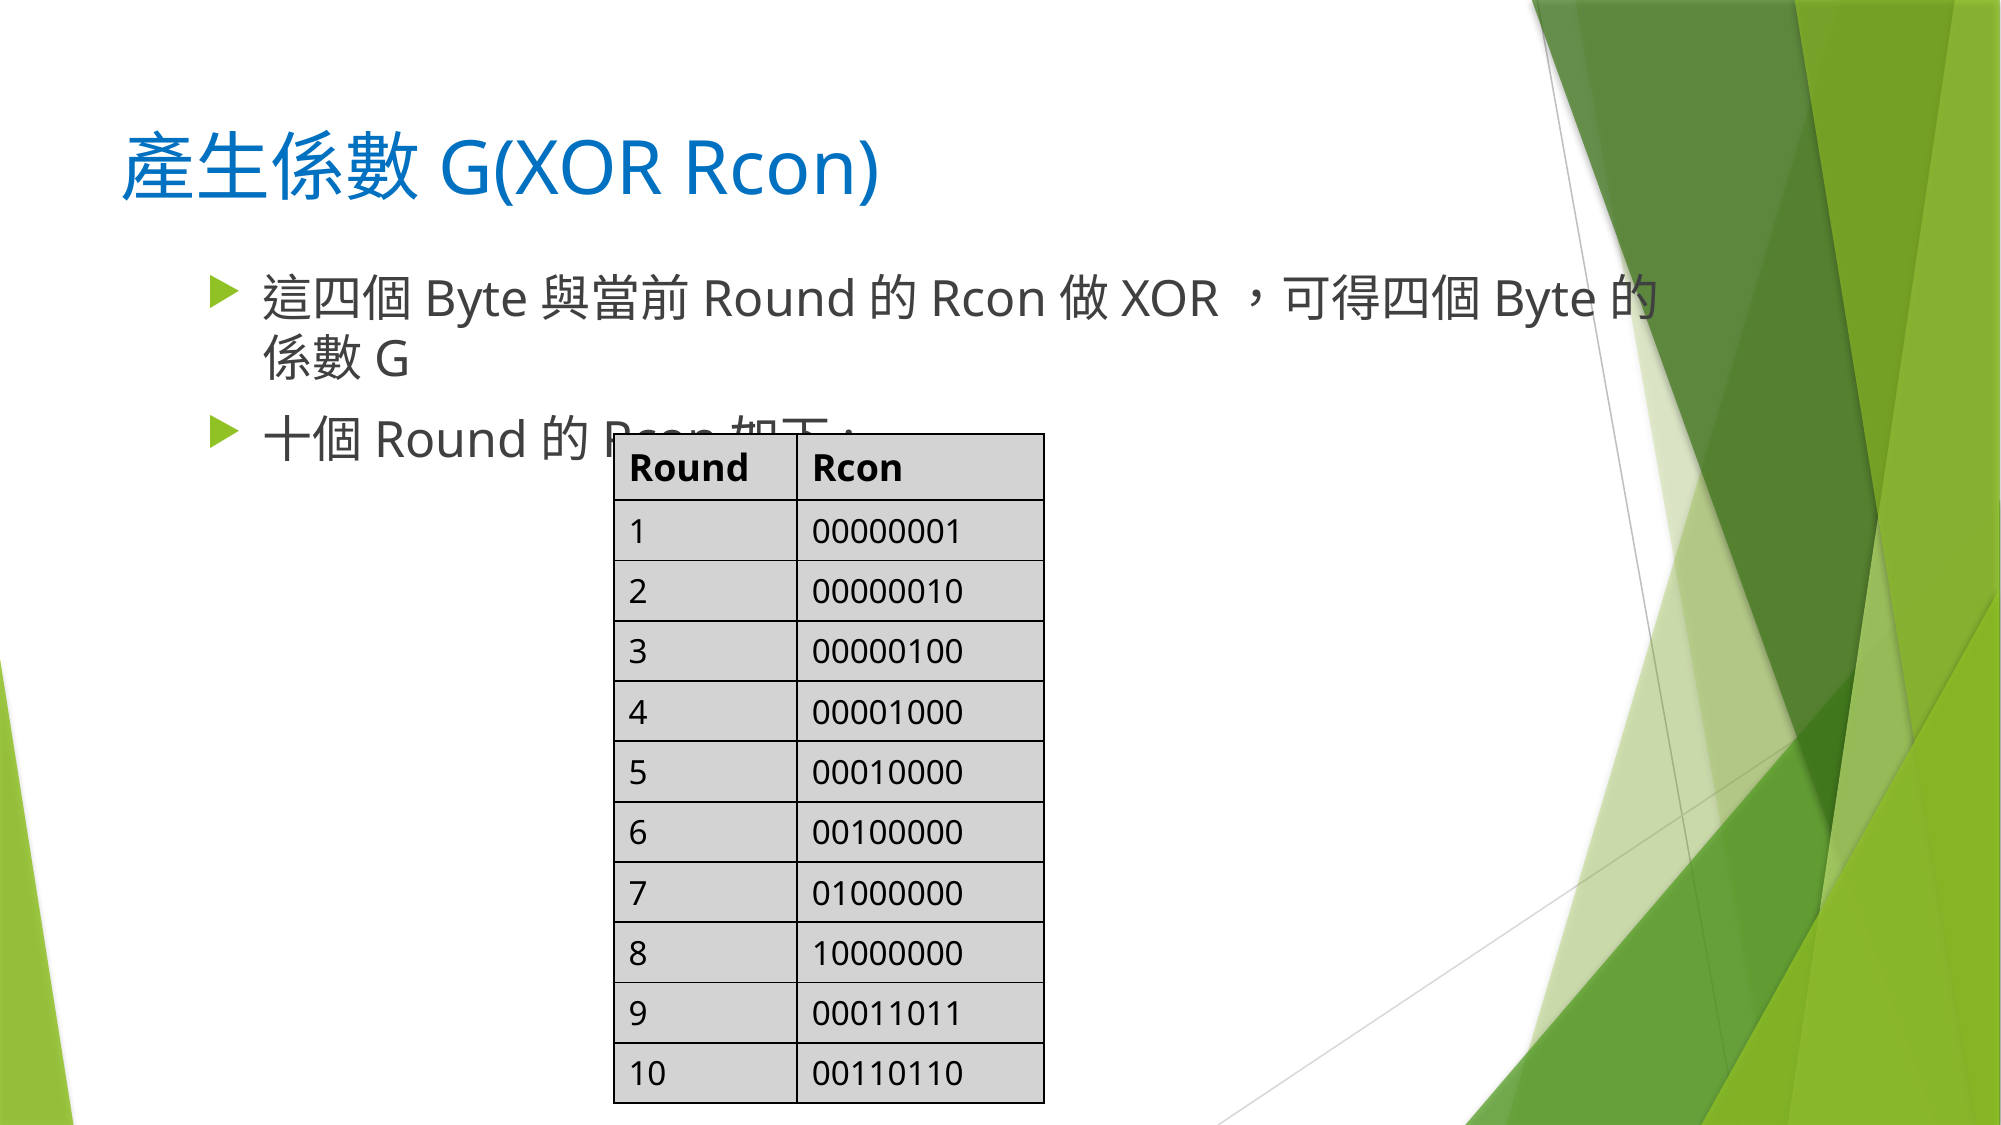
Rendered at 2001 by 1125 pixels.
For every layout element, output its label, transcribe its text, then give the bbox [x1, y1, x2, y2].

table_cell 10 [615, 1044, 796, 1102]
table_cell 5 [615, 742, 796, 801]
table_header Round [615, 435, 796, 499]
table_cell 4 [615, 682, 796, 740]
table_cell 00110110 [798, 1044, 1043, 1102]
table_cell 2 [615, 561, 796, 620]
table_cell 6 [615, 803, 796, 861]
table_cell 1 [615, 501, 796, 560]
table_cell 8 [615, 923, 796, 982]
title 產生係數G(XOR Rcon) [105, 112, 1517, 329]
list 這四個Byte與當前Round的Rcon做XOR，可得四個Byte的係數G 十個Round的Rcon如下: [191, 259, 1699, 953]
table_cell 00000001 [798, 501, 1043, 560]
table_cell 00011011 [798, 983, 1043, 1042]
table_cell 7 [615, 863, 796, 921]
table_cell 10000000 [798, 923, 1043, 982]
table_cell 3 [615, 622, 796, 680]
table_header Rcon [798, 435, 1043, 499]
table_cell 00010000 [798, 742, 1043, 801]
table_cell 00000010 [798, 561, 1043, 620]
table_cell 00001000 [798, 682, 1043, 740]
table_cell 9 [615, 983, 796, 1042]
table_cell 00000100 [798, 622, 1043, 680]
table_cell 01000000 [798, 863, 1043, 921]
table_cell 00100000 [798, 803, 1043, 861]
